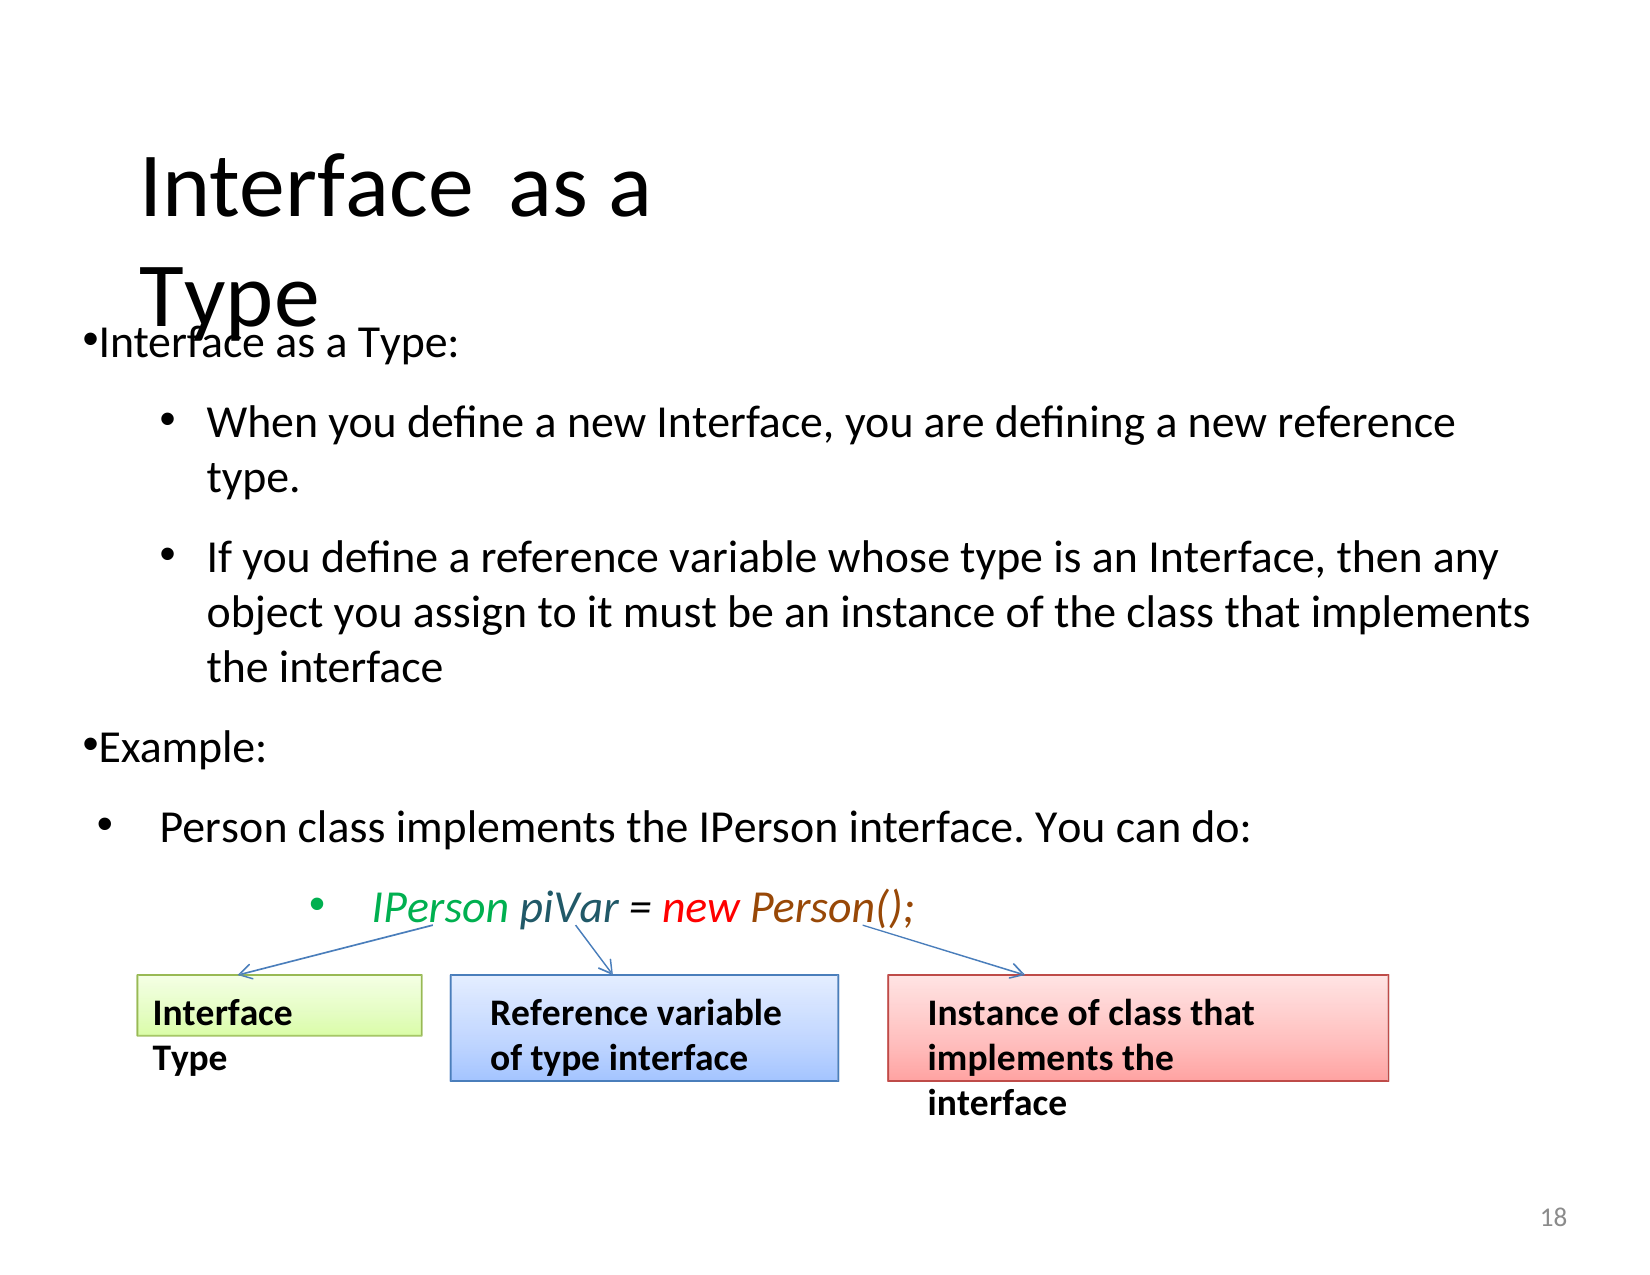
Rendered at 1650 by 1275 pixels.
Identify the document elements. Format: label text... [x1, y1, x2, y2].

text_box [574, 924, 613, 976]
text_box [862, 924, 1026, 979]
text_box [449, 974, 840, 1082]
text_box [890, 976, 1387, 1080]
text_box [139, 976, 420, 1034]
text_box [887, 974, 1018, 1082]
text_box Reference variable of type interface [488, 987, 821, 1078]
text_box Instance of class that implements the interface [925, 987, 1322, 1123]
slide_number 18 [1182, 845, 1568, 1275]
text_box [237, 924, 433, 980]
text_box [246, 974, 423, 1037]
text_box [136, 974, 237, 1037]
text_box Interface as a Type [137, 124, 865, 297]
text_box [1026, 974, 1390, 1082]
list Interface as a Type: When you define a new Interface, you are defining a new reference type. If you define a reference variable whose type is an Interface, then any object you assign to it must be an instance of the class that implements the interface Example: Person class implements the IPerson interface. You can do: IPerson piVar = new Person(); [82, 297, 1568, 1037]
text_box Interface Type [150, 987, 376, 1078]
text_box [452, 976, 837, 1080]
